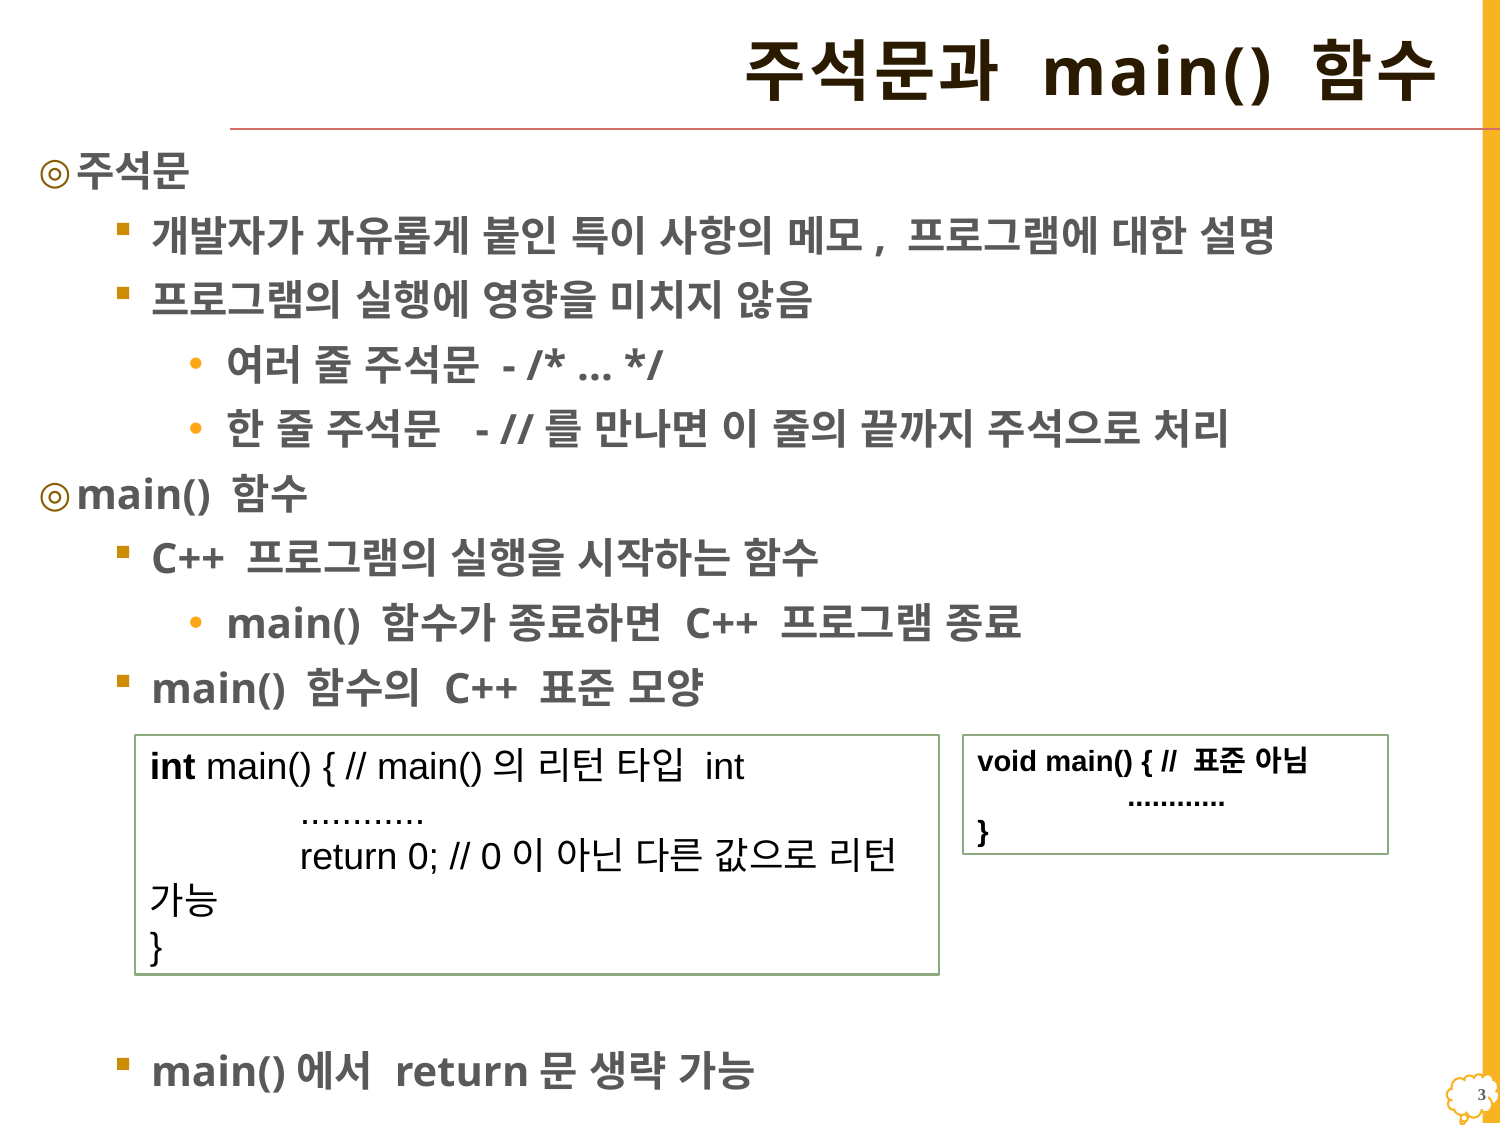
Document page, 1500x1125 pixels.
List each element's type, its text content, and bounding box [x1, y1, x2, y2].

slide_number 2 [1448, 1067, 1500, 1120]
list 주석문 개발자가 자유롭게 붙인 특이 사항의 메모, 프로그램에 대한 설명 프로그램의 실행에 영향을 미치지 않음 여러 줄 주석문 - /* ... */ 한 줄 주석문 - //를 만나면 이 줄의 끝까지 주석으로 처리 main() 함수 C++ 프로그램의 실행을 시작하는 함수 main() 함수가 종료하면 C++ 프로그램 종료 main() 함수의 C++ 표준 모양 main()에서 return문 생략 가능 [23, 137, 1453, 1094]
title 주석문과 main() 함수 [198, 19, 1453, 130]
text_box void main() { // 표준 아님 ............ } [962, 734, 1389, 855]
text_box int main() { // main()의 리턴 타입 int ............ return 0; // 0이 아닌 다른 값으로 리턴 가능 } [134, 734, 940, 976]
